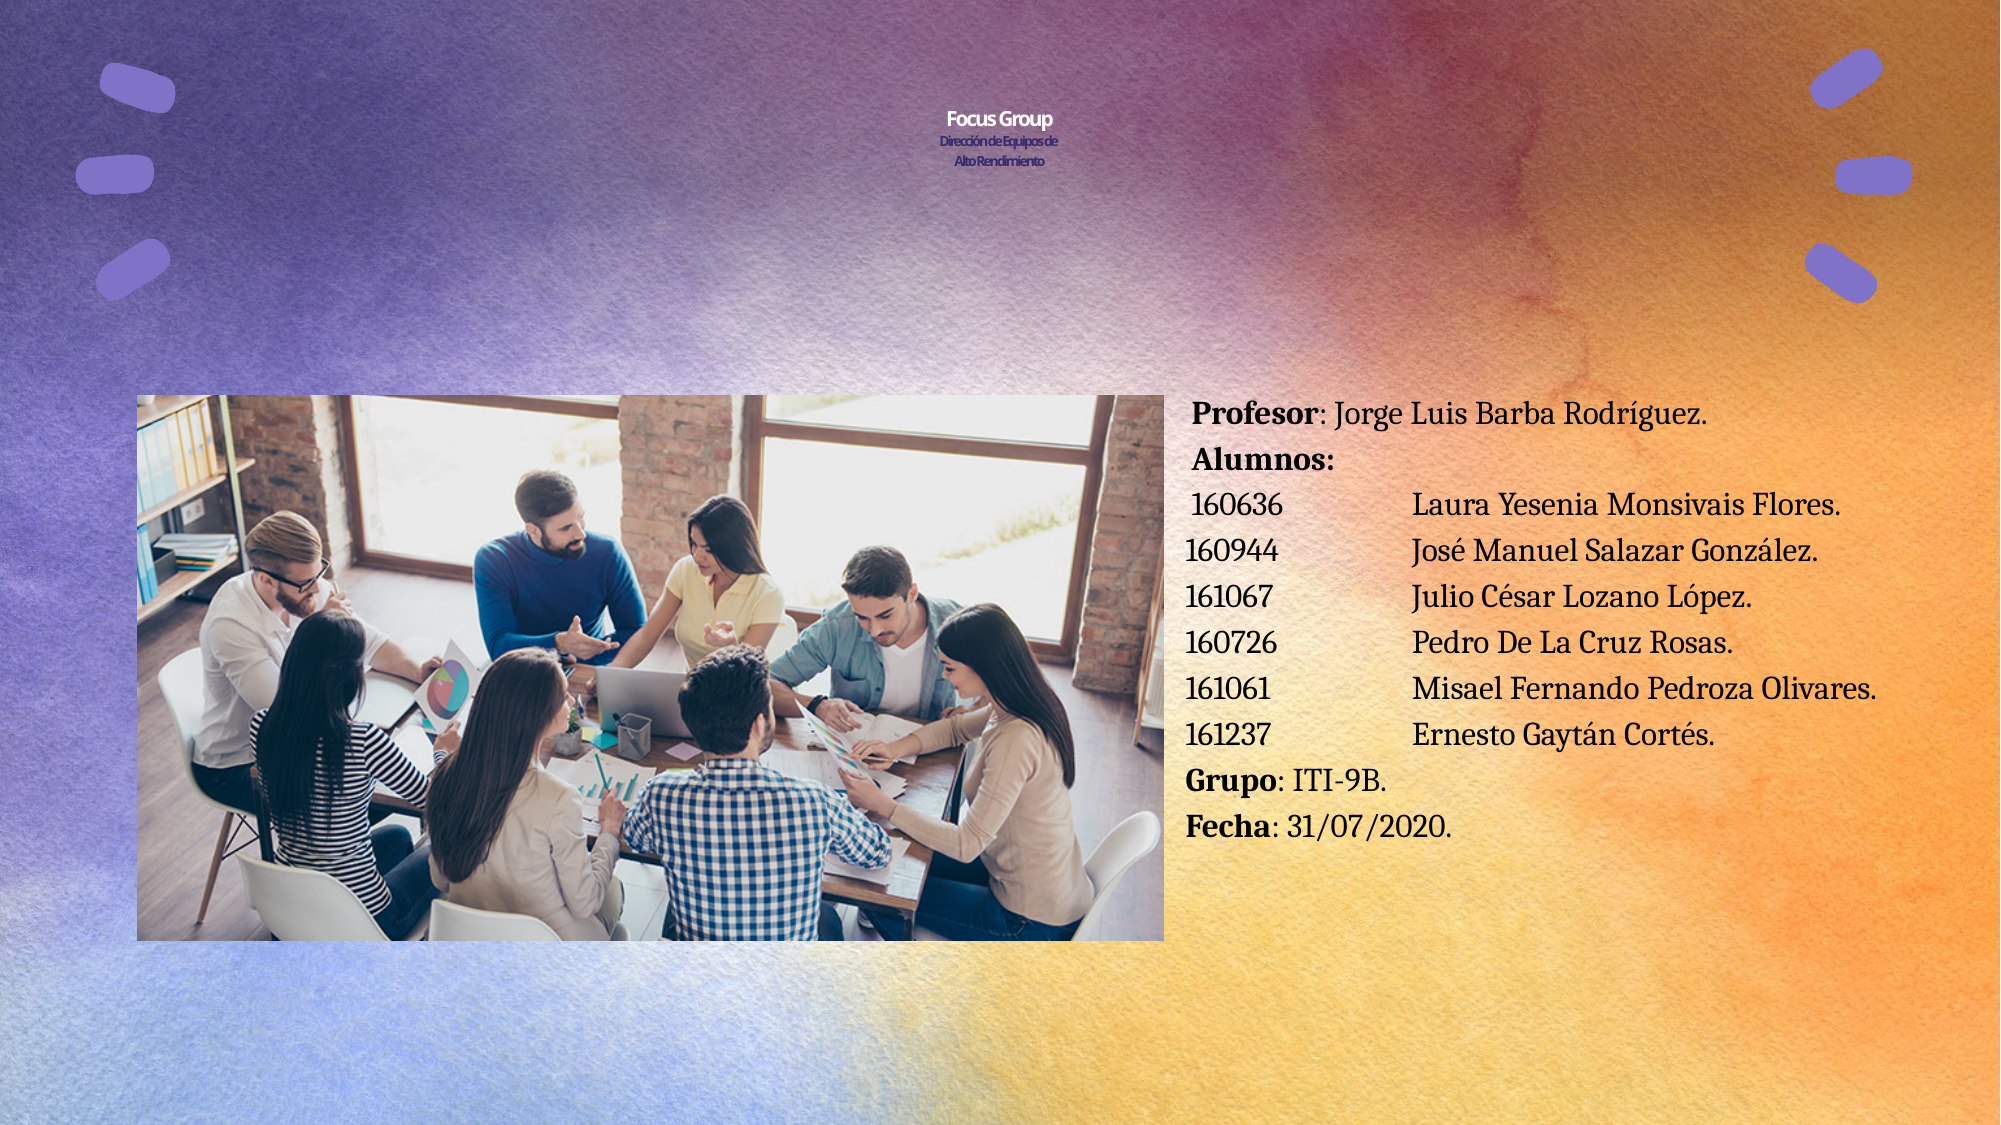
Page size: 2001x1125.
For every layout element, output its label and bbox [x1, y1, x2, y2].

text_box [1808, 44, 1913, 308]
picture [0, 0, 2000, 1125]
text_box [63, 66, 177, 305]
